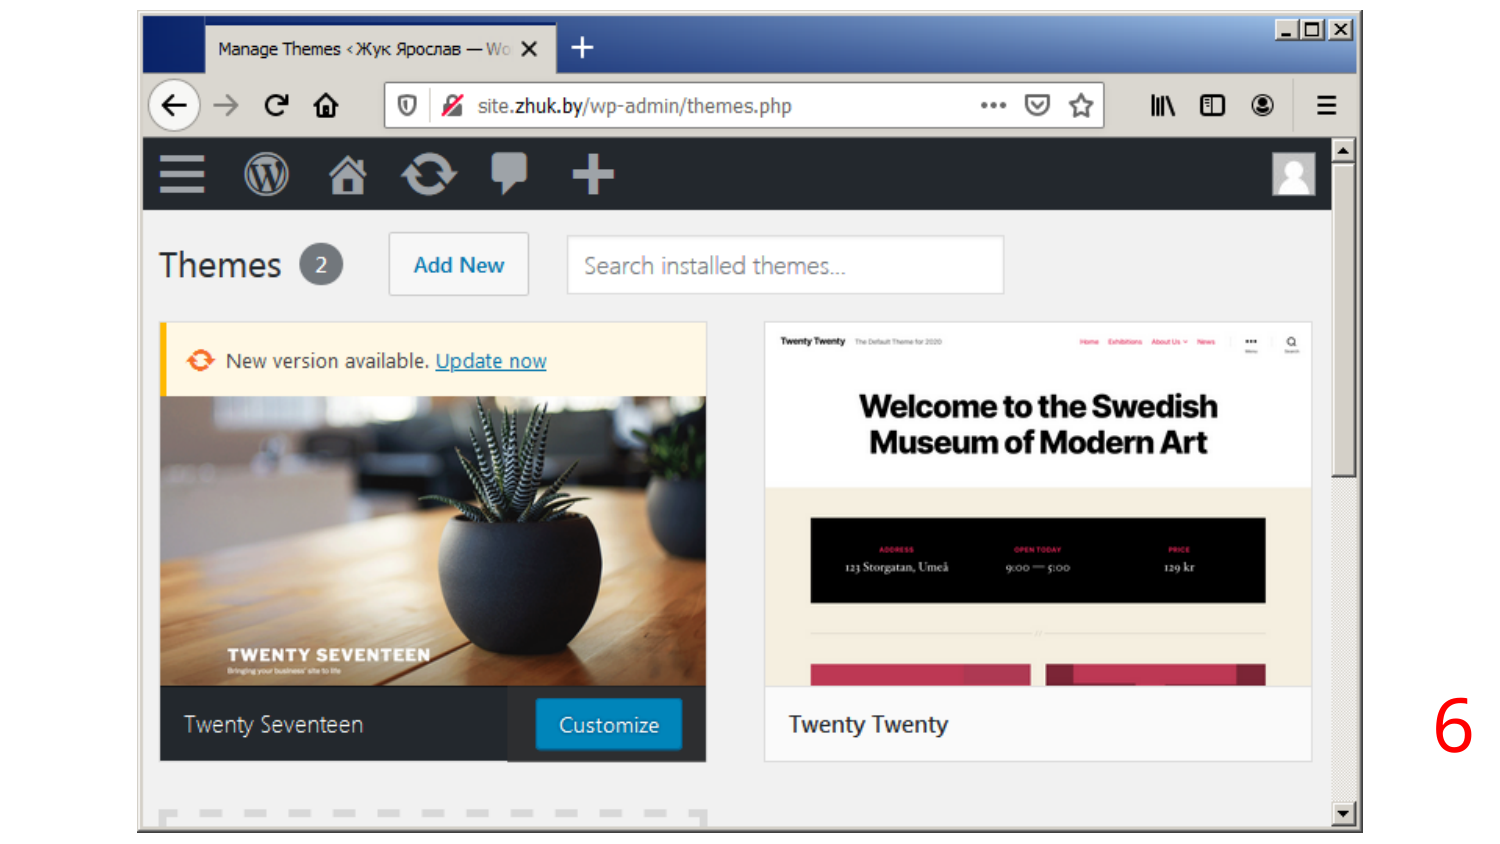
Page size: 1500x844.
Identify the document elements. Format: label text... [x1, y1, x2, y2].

picture [137, 10, 1363, 834]
text_box 6 [1417, 669, 1491, 775]
